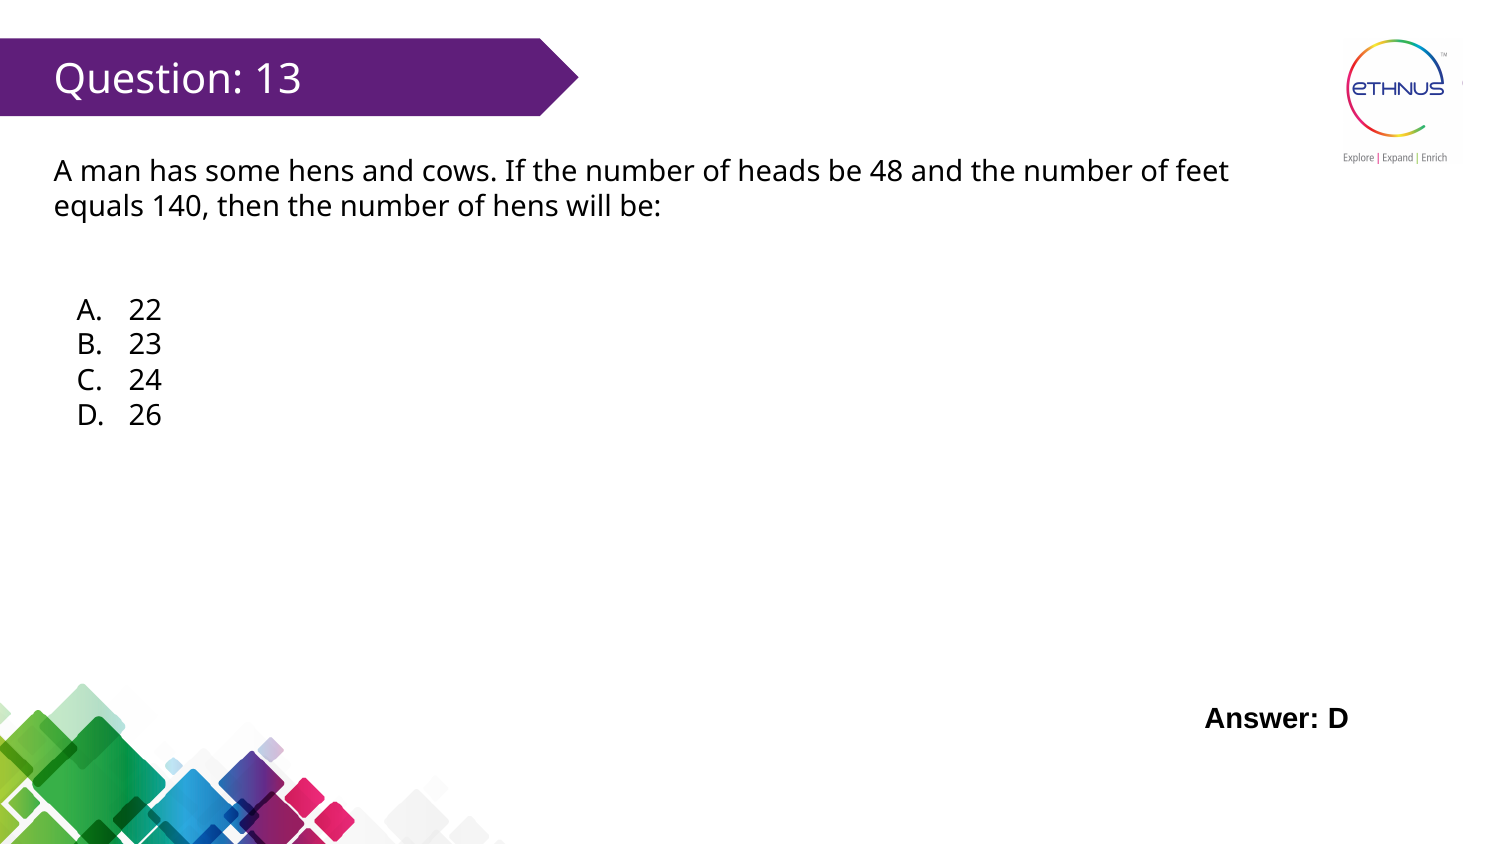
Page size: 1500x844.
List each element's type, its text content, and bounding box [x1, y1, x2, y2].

picture [0, 668, 732, 844]
text_box A man has some hens and cows. If the number of heads be 48 and the number of feet equals 140, then the number of hens will be: 22 23 24 26 [53, 152, 1265, 669]
text_box Question: 13 [53, 38, 518, 117]
text_box Answer: D [1189, 684, 1446, 763]
text_box [0, 38, 53, 117]
text_box [518, 38, 579, 117]
picture [1343, 38, 1463, 165]
